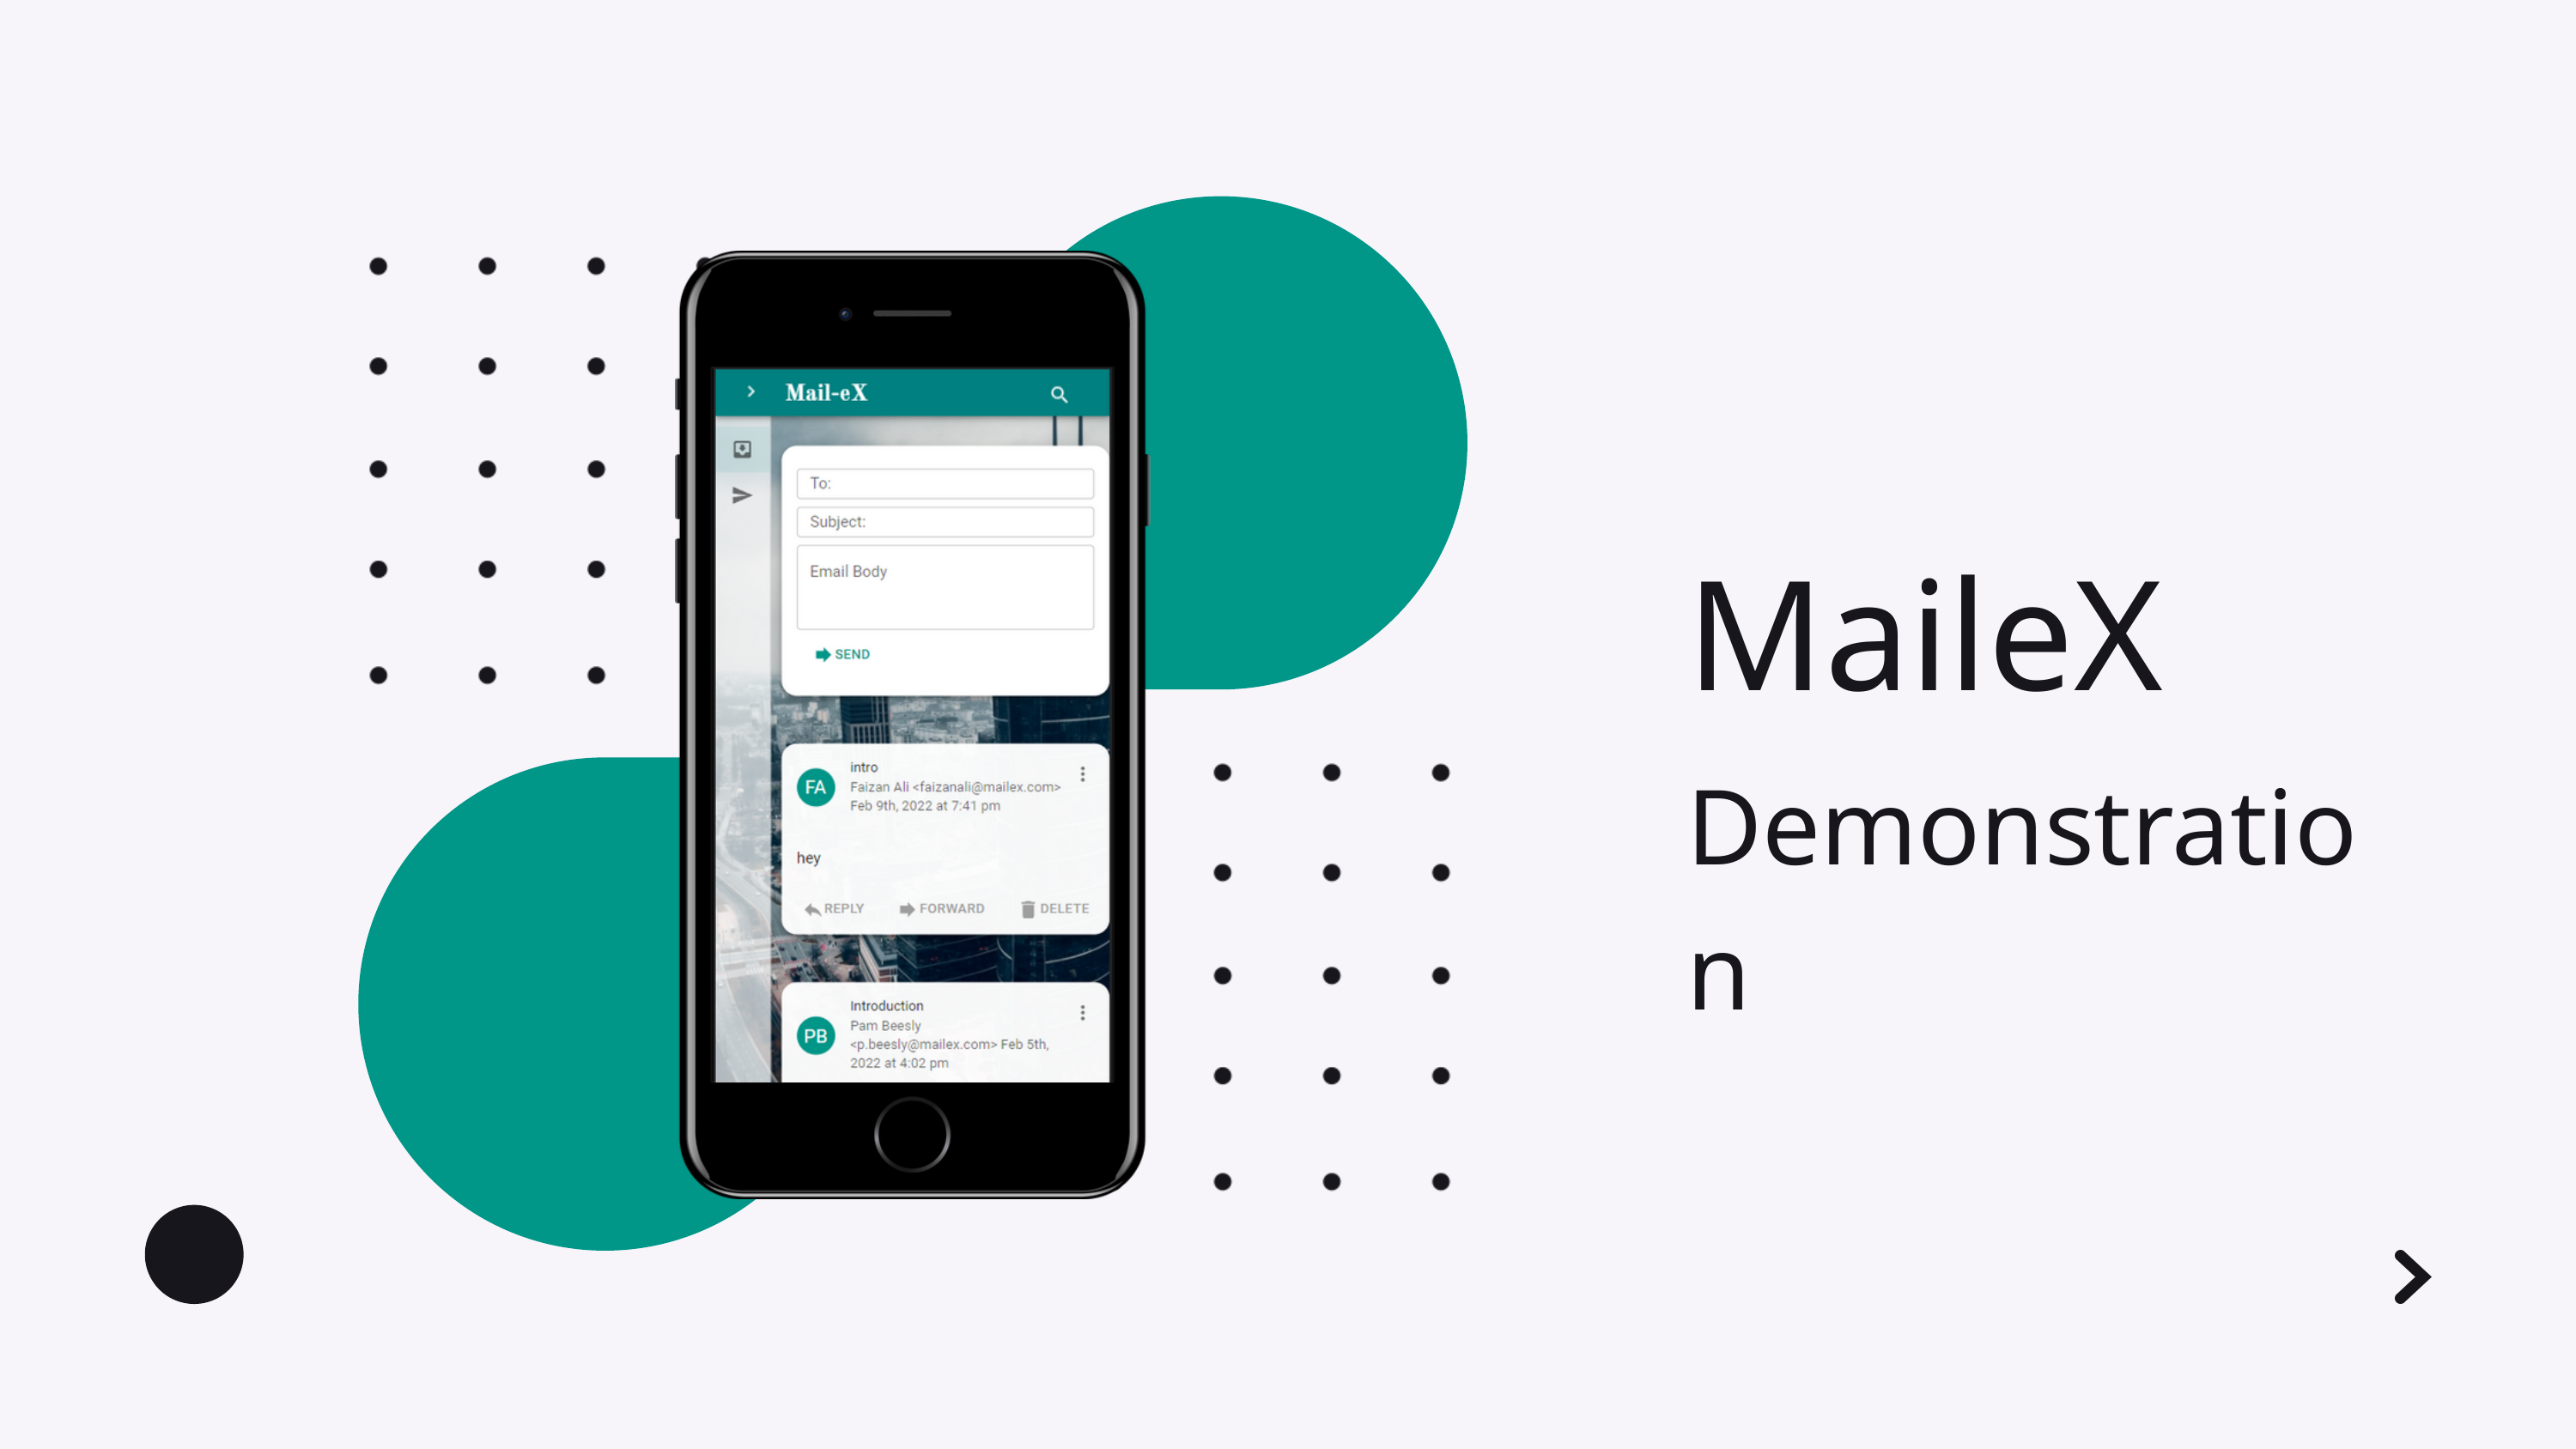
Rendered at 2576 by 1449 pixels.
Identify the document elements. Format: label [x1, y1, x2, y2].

picture [358, 250, 1457, 1200]
text_box [1686, 558, 2384, 890]
text_box [974, 196, 1468, 690]
picture [2394, 1250, 2432, 1304]
text_box [144, 1204, 244, 1304]
text_box [358, 757, 853, 1252]
